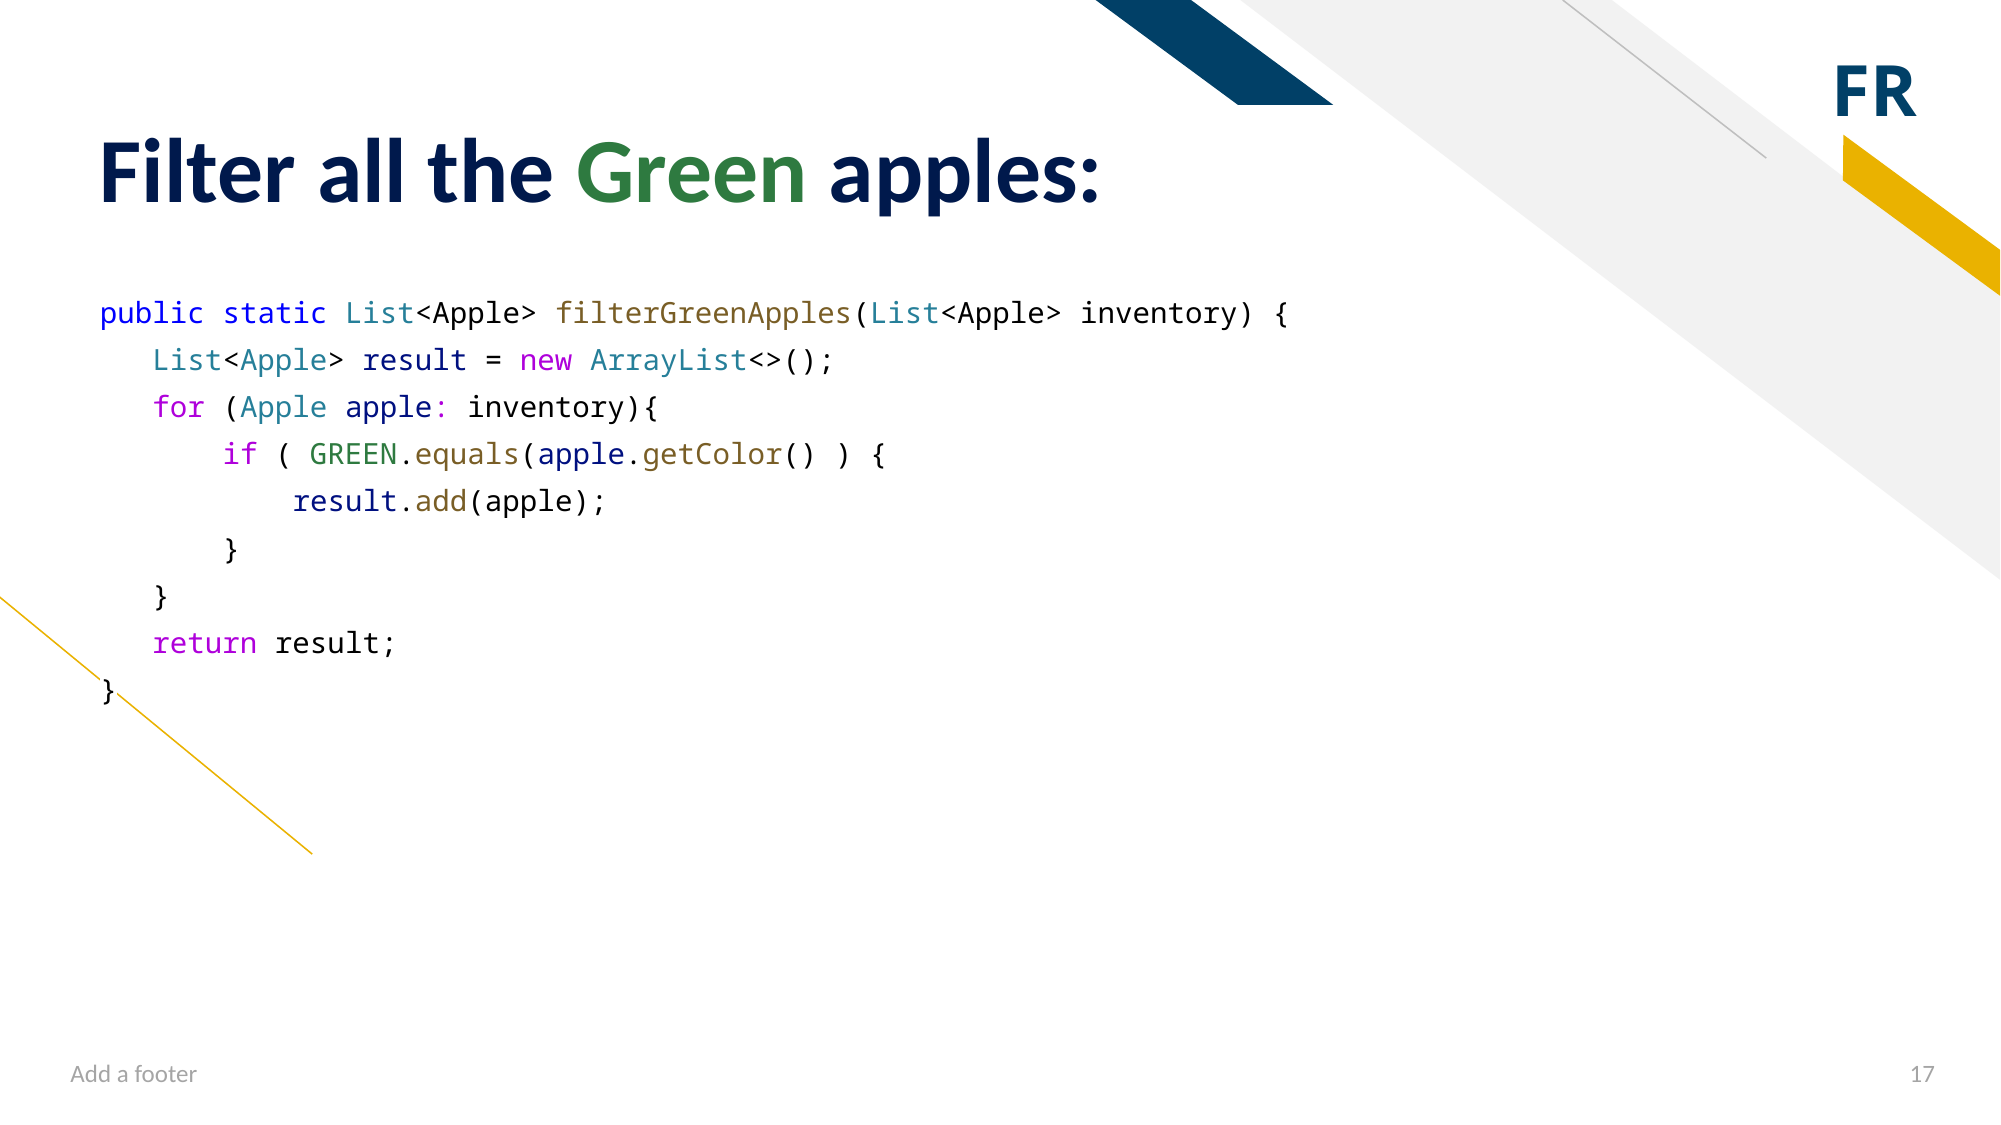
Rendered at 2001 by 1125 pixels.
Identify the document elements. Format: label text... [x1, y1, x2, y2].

title Filter all the Green apples: [85, 34, 1453, 223]
list public static List<Apple> filterGreenApples(List<Apple> inventory) { List<Apple> result = new ArrayList<>(); for (Apple apple: inventory){ if ( GREEN.equals(apple.getColor() ) { result.add(apple); } } return result; } [85, 274, 1863, 1014]
footer Add a footer [55, 1042, 731, 1103]
slide_number ‹#› [1828, 1042, 1950, 1103]
